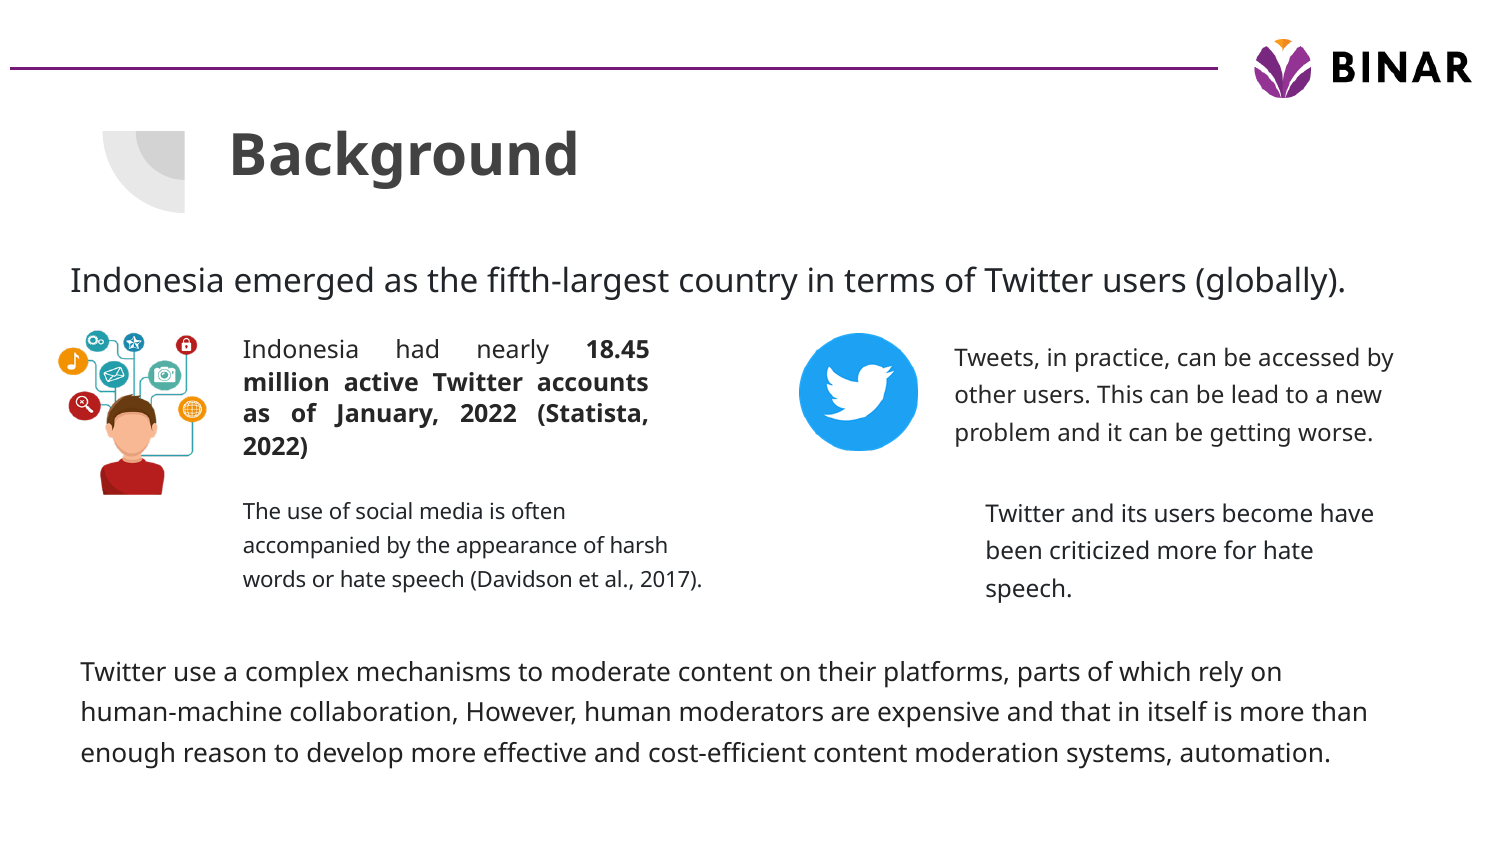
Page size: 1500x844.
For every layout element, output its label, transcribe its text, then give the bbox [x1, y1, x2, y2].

picture [1254, 39, 1472, 98]
picture [799, 333, 918, 451]
list Tweets, in practice, can be accessed by other users. This can be lead to a new problem and it can be getting worse. [939, 320, 1445, 465]
list Indonesia emerged as the fifth-largest country in terms of Twitter users (globally). [55, 235, 1445, 380]
picture [9, 286, 255, 528]
list The use of social media is often accompanied by the appearance of harsh words or hate speech (Davidson et al., 2017). [227, 476, 724, 621]
list Indonesia had nearly 18.45 million active Twitter accounts as of January, 2022 (Statista, 2022) [260, 318, 665, 476]
list Twitter and its users become have been criticized more for hate speech. [970, 476, 1414, 621]
list Twitter use a complex mechanisms to moderate content on their platforms, parts of which rely on human-machine collaboration, However, human moderators are expensive and that in itself is more than enough reason to develop more effective and cost-efficient content moderation systems, automation. [65, 633, 1388, 821]
title Background [213, 98, 1368, 235]
